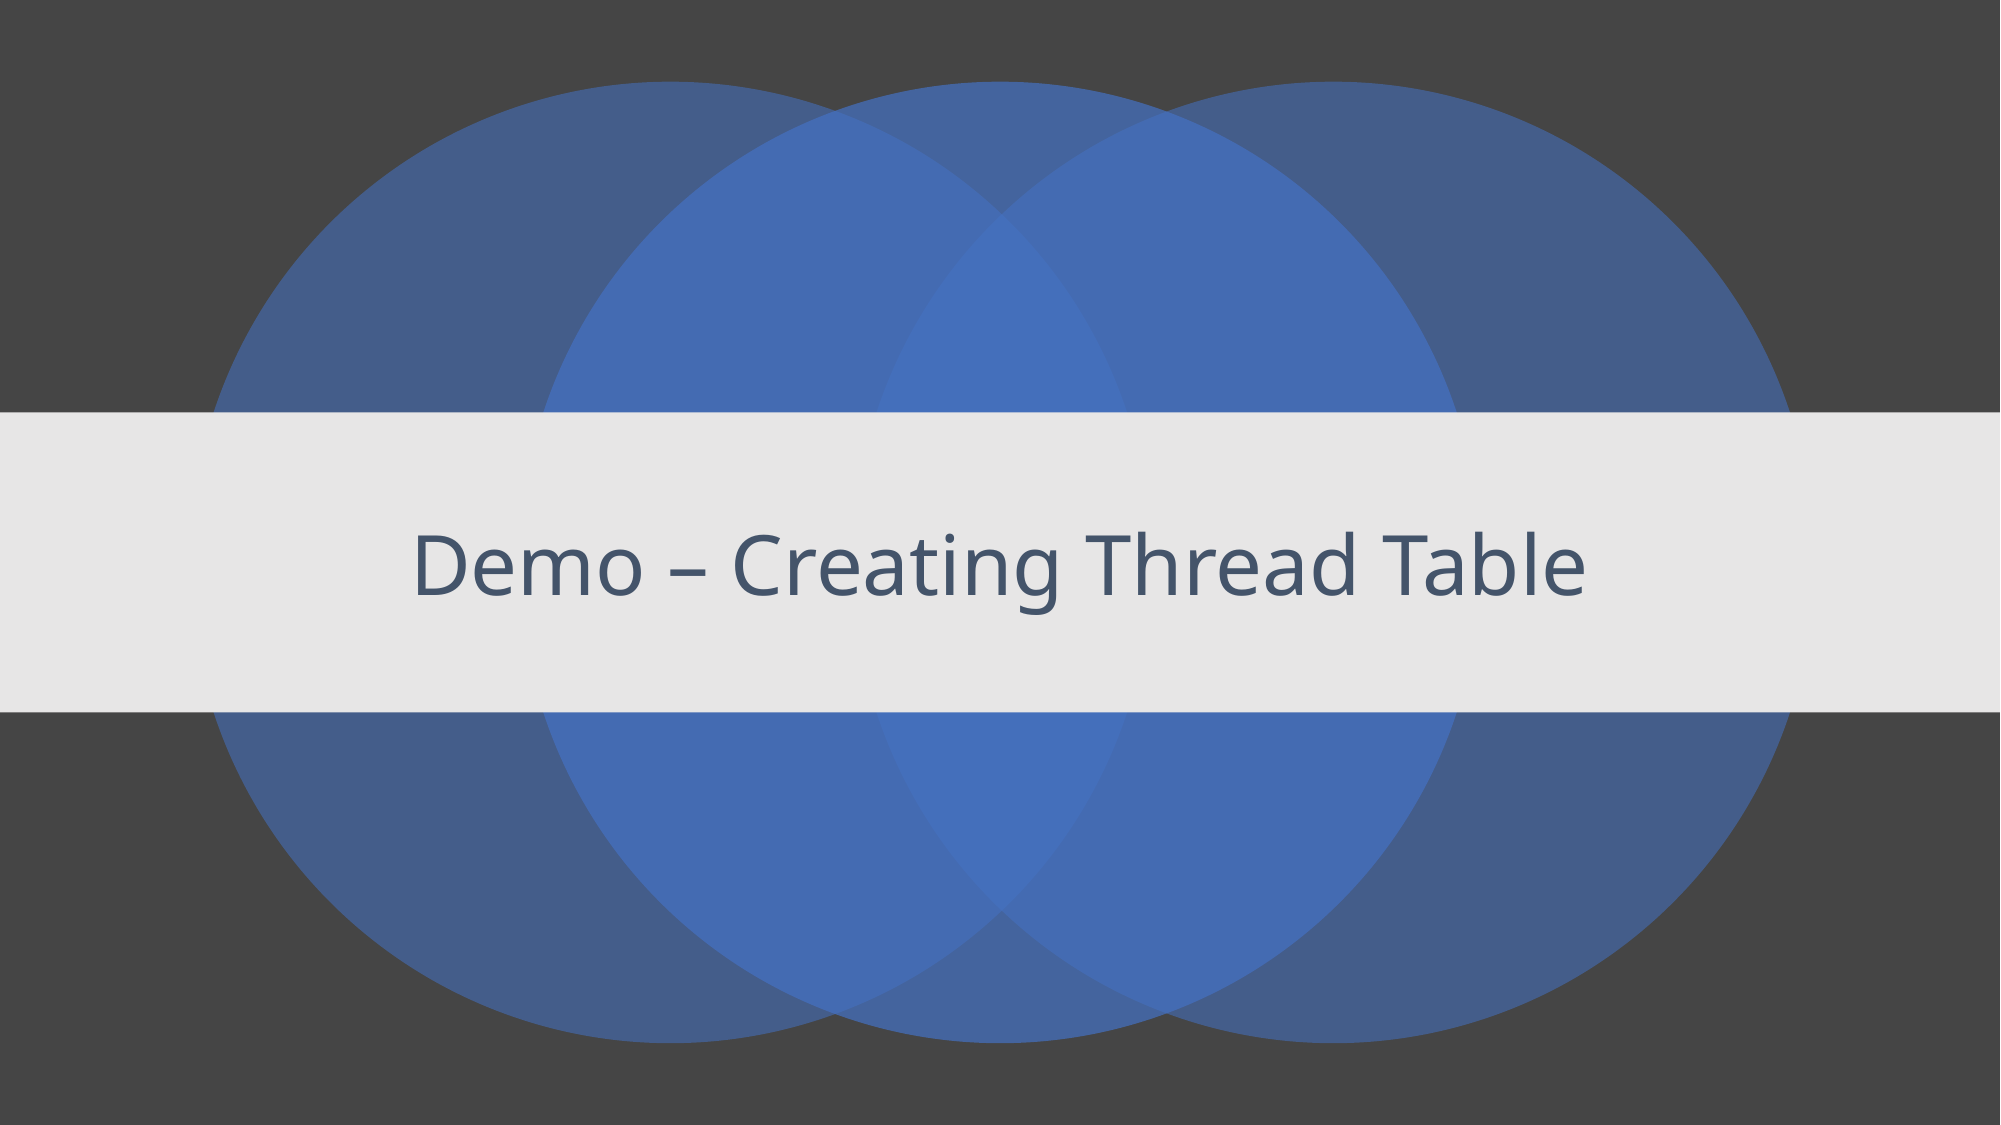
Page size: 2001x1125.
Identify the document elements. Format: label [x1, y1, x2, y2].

text_box [1814, 411, 2000, 713]
text_box [0, 411, 189, 713]
text_box [189, 81, 1814, 1044]
